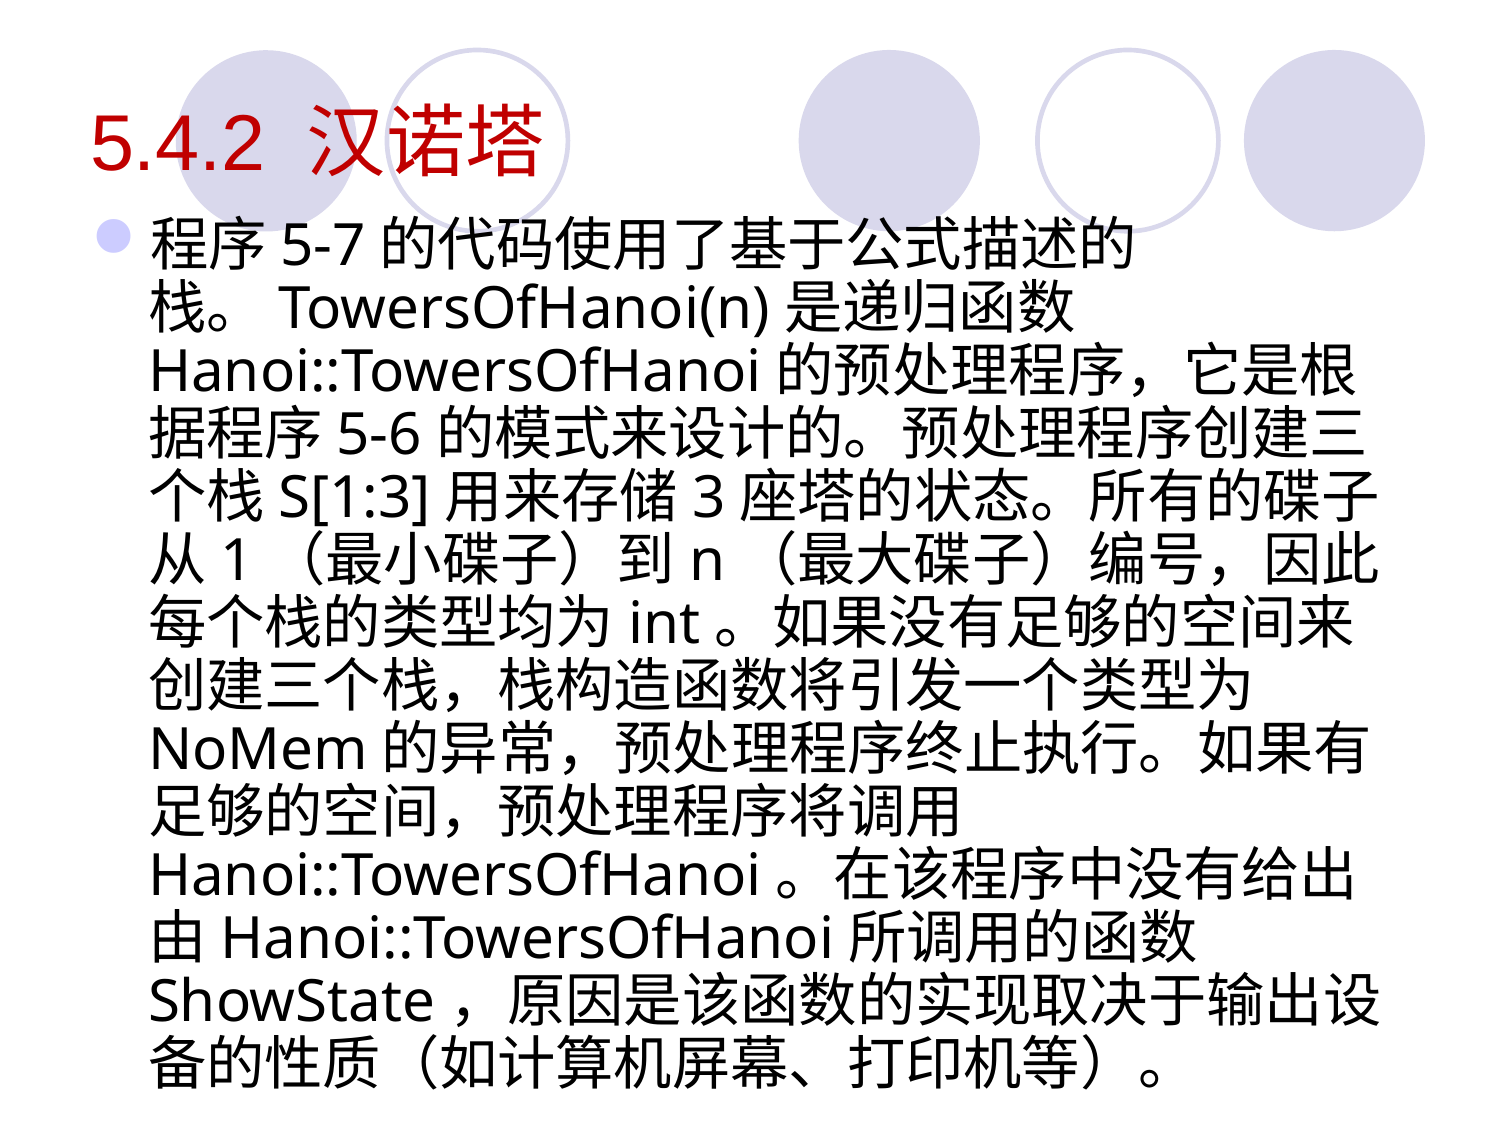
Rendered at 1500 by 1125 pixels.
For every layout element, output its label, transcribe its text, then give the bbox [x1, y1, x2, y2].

slide_number [75, 1025, 425, 1100]
title 5.4.2 汉诺塔 [75, 45, 1425, 233]
list 程序5-7的代码使用了基于公式描述的栈。TowersOfHanoi(n)是递归函数Hanoi::TowersOfHanoi的预处理程序，它是根据程序5-6的模式来设计的。预处理程序创建三个栈S[1:3]用来存储3座塔的状态。所有的碟子从1（最小碟子）到n（最大碟子）编号，因此每个栈的类型均为int。如果没有足够的空间来创建三个栈，栈构造函数将引发一个类型为NoMem的异常，预处理程序终止执行。如果有足够的空间，预处理程序将调用Hanoi::TowersOfHanoi。在该程序中没有给出由Hanoi::TowersOfHanoi所调用的函数ShowState，原因是该函数的实现取决于输出设备的性质（如计算机屏幕、打印机等）。 [76, 208, 1427, 952]
slide_number [1074, 1025, 1425, 1100]
